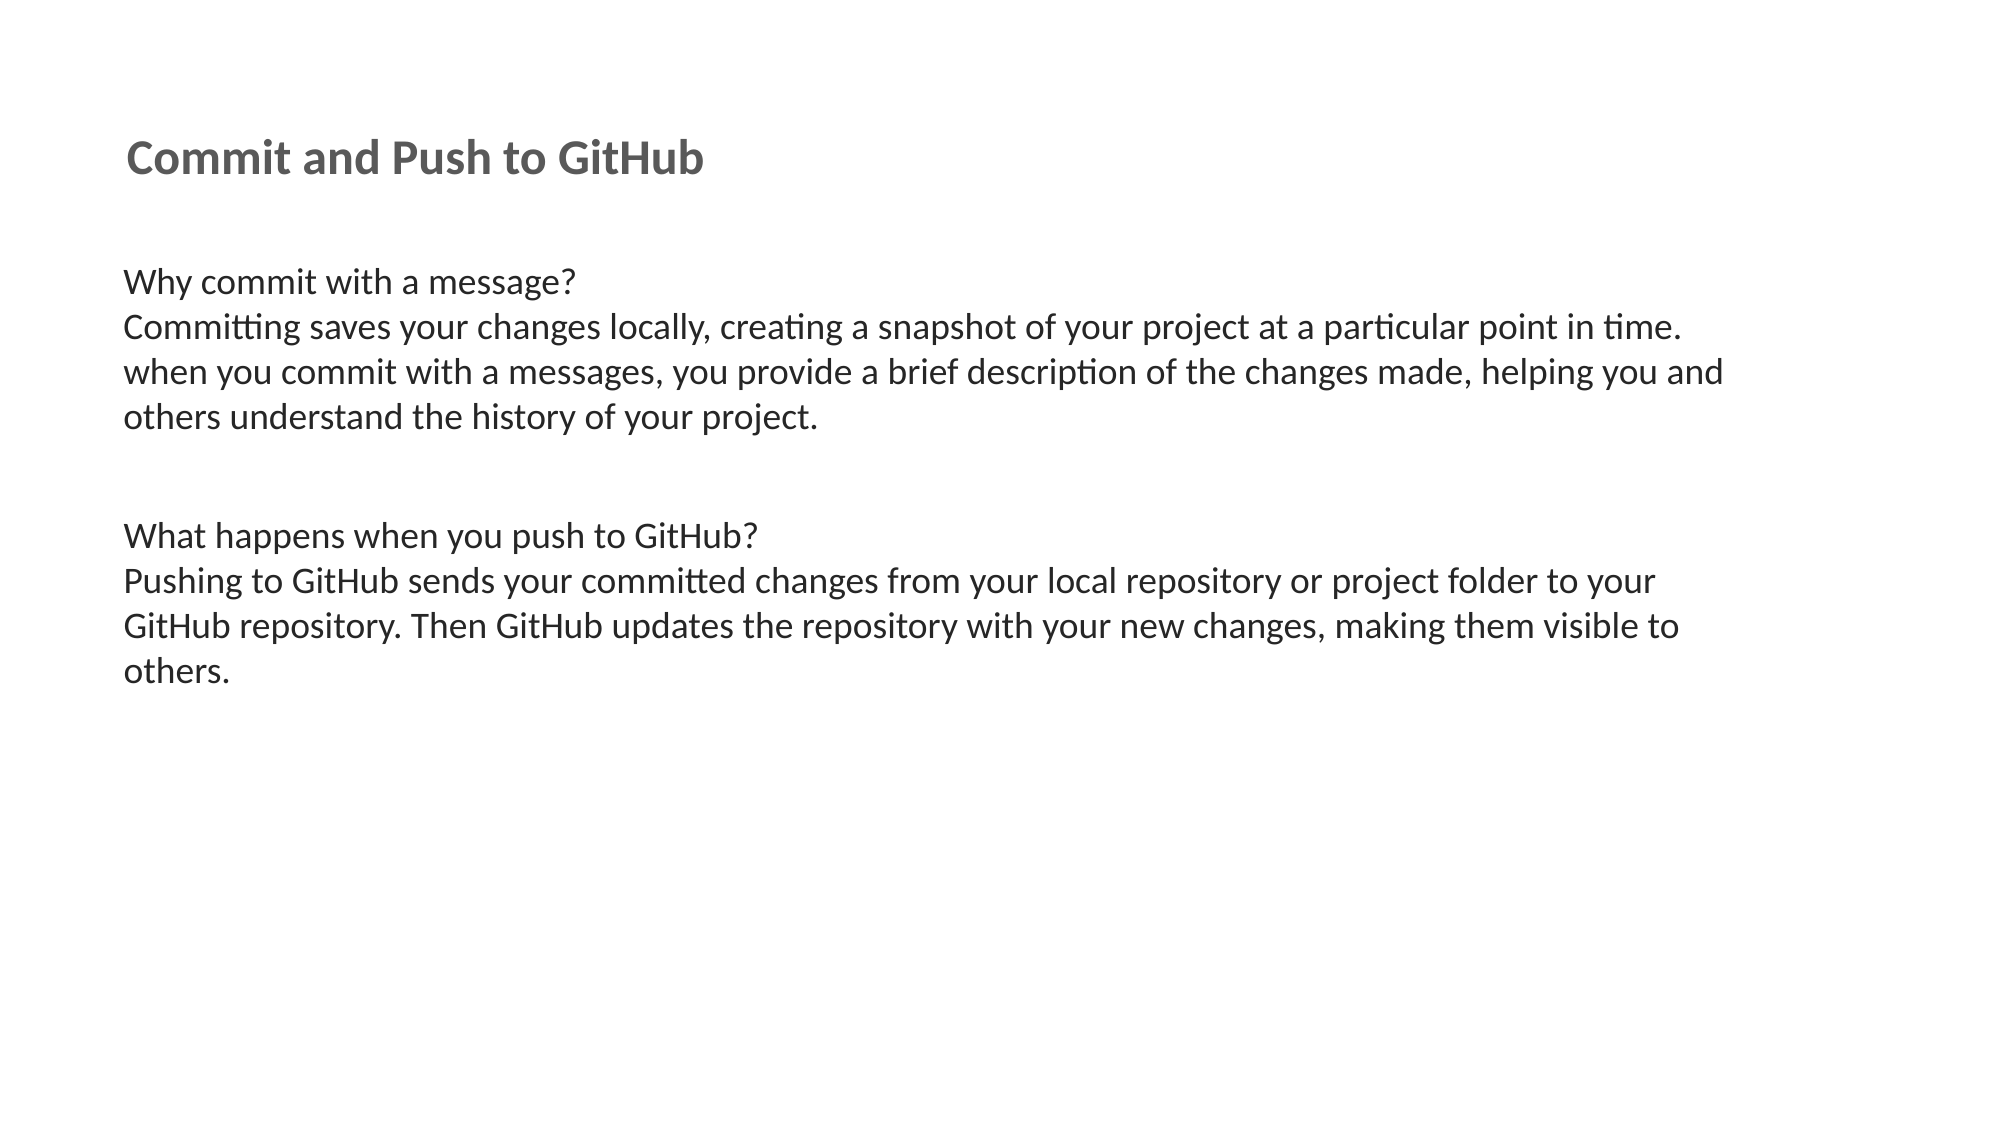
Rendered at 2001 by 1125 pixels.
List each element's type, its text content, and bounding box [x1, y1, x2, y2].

text_box Commit and Push to GitHub [112, 117, 720, 193]
text_box What happens when you push to GitHub? Pushing to GitHub sends your committed changes from your local repository or project folder to your GitHub repository. Then GitHub updates the repository with your new changes, making them visible to others. [108, 503, 1740, 699]
text_box Why commit with a message? Committing saves your changes locally, creating a snapshot of your project at a particular point in time. when you commit with a messages, you provide a brief description of the changes made, helping you and others understand the history of your project. [108, 249, 1785, 445]
